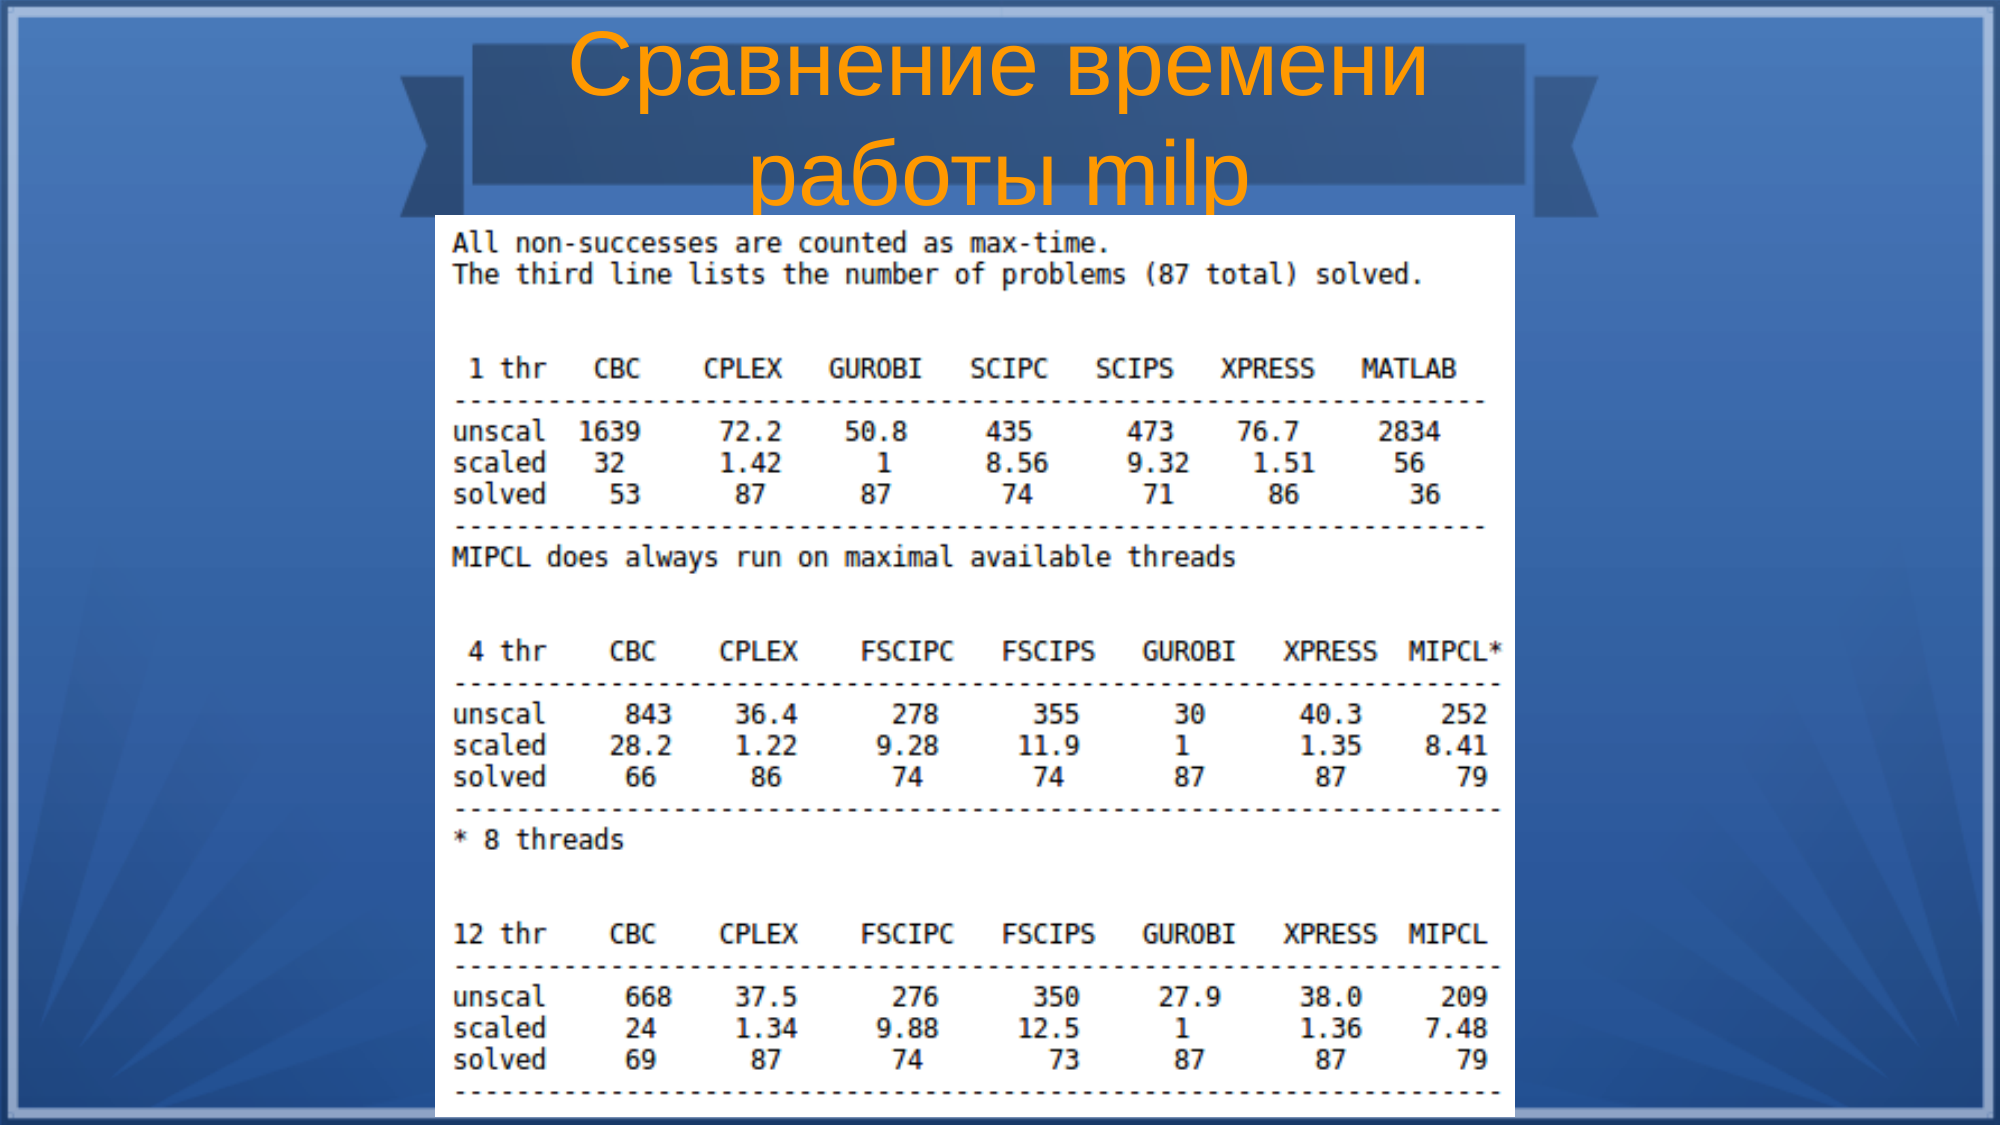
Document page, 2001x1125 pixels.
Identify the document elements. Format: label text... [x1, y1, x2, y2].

text_box Сравнение времени работы milp [471, 12, 1529, 216]
picture [0, 0, 2000, 1125]
